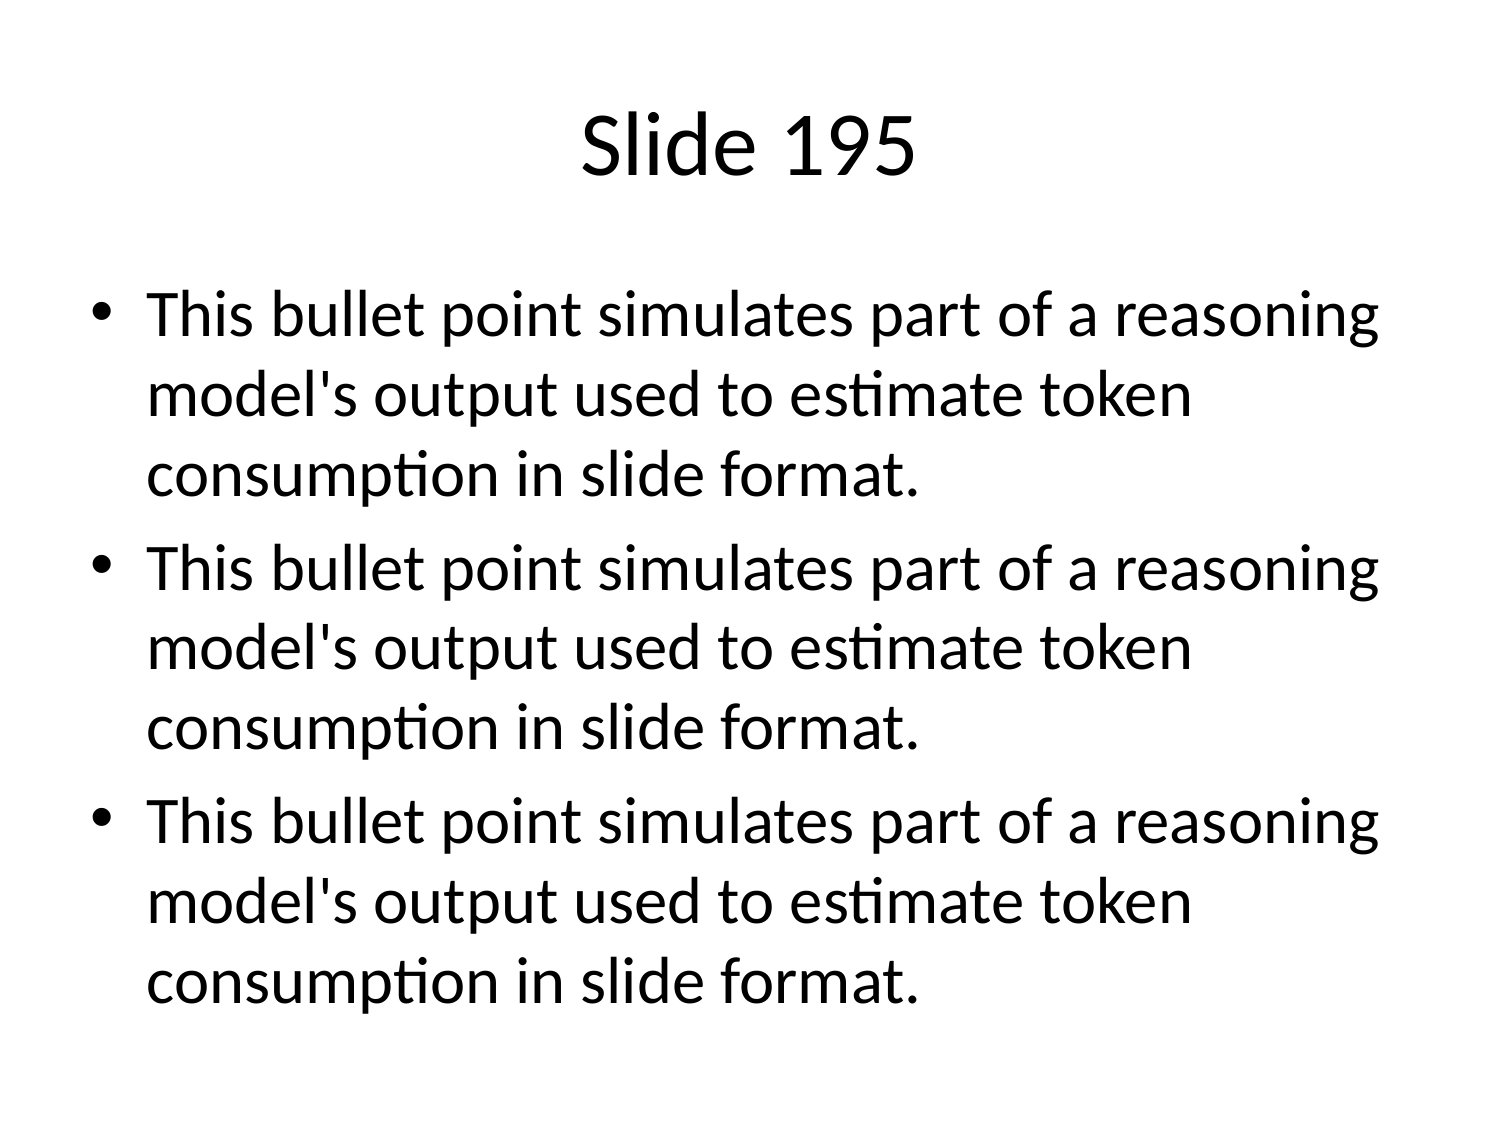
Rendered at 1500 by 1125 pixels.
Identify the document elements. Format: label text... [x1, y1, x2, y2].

list This bullet point simulates part of a reasoning model's output used to estimate token consumption in slide format. This bullet point simulates part of a reasoning model's output used to estimate token consumption in slide format. This bullet point simulates part of a reasoning model's output used to estimate token consumption in slide format. [75, 262, 1425, 1005]
title Slide 195 [75, 45, 1425, 233]
